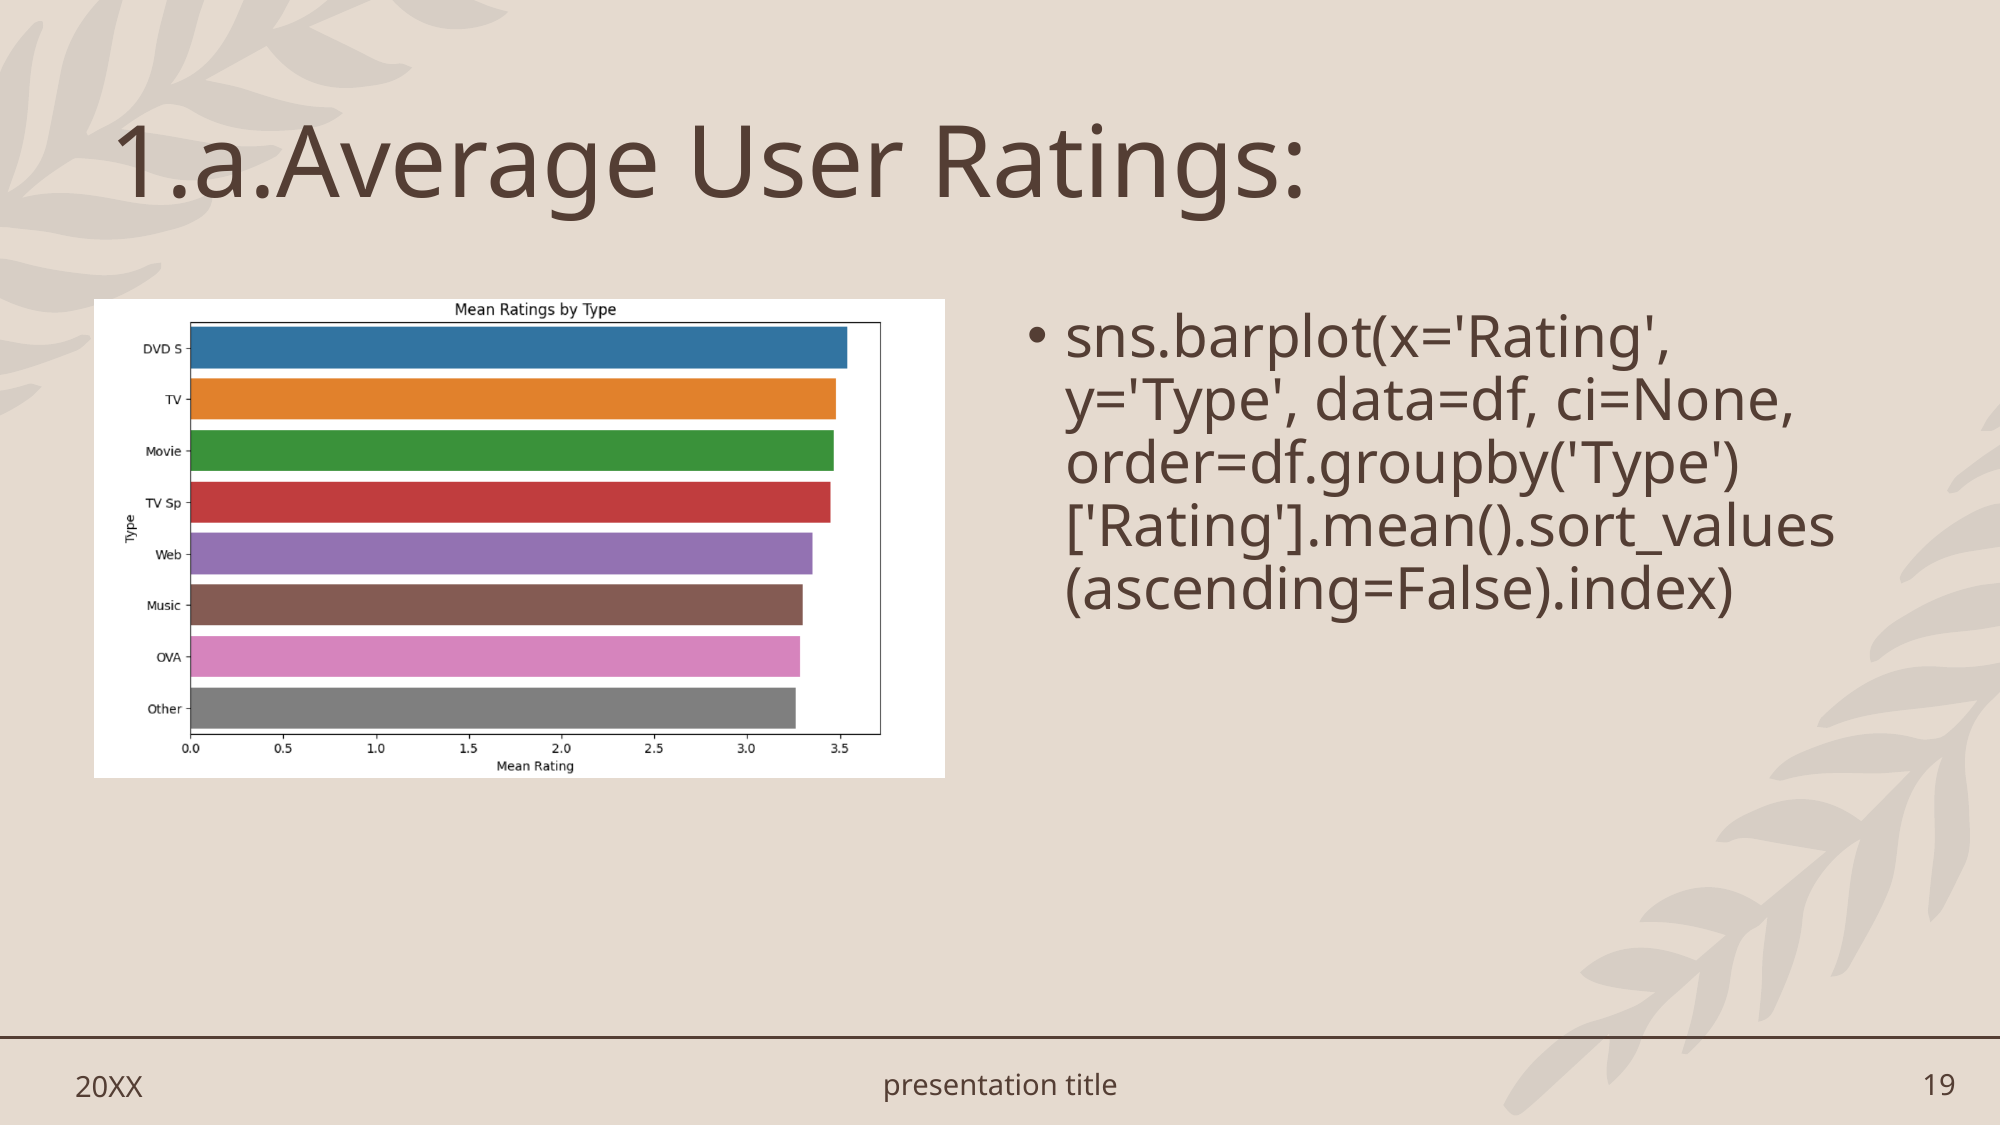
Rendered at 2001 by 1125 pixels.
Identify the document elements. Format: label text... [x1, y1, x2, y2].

slide_number 20XX [60, 1060, 222, 1112]
footer presentation title [718, 1060, 1283, 1112]
slide_number 19 [1808, 1060, 1971, 1112]
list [94, 299, 945, 778]
list sns.barplot(x='Rating', y='Type', data=df, ci=None, order=df.groupby('Type')['Rating'].mean().sort_values(ascending=False).index) [1012, 299, 1863, 1014]
title 1.a.Average User Ratings: [94, 115, 1595, 227]
